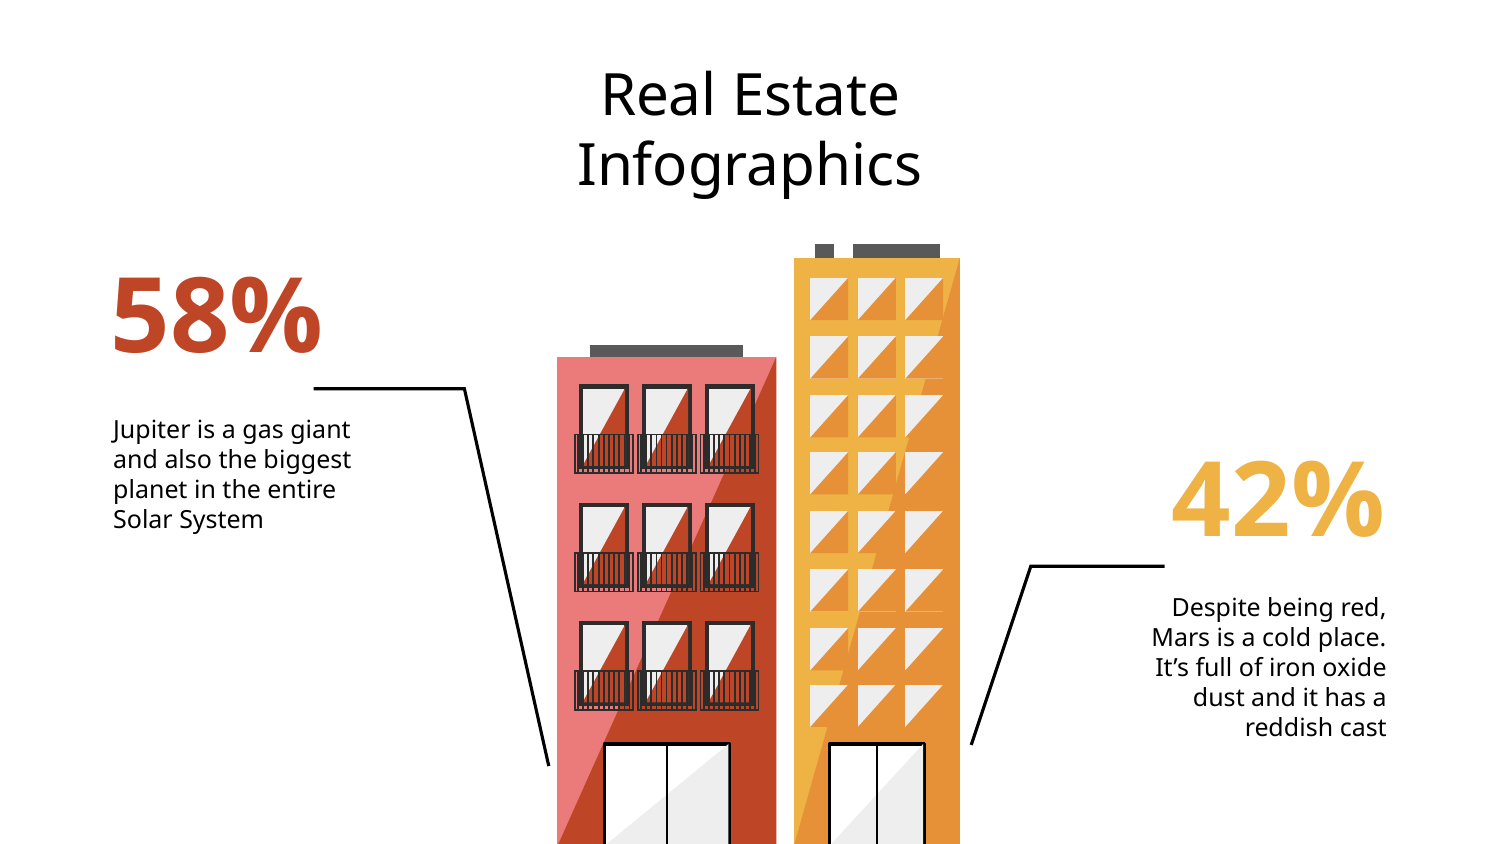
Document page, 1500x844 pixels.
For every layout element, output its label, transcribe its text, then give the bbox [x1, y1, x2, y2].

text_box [557, 344, 777, 844]
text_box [793, 243, 960, 844]
text_box Despite being red, Mars is a cold place. It’s full of iron oxide dust and it has a reddish cast [1107, 576, 1402, 722]
title Real Estate Infographics [468, 88, 1032, 167]
text_box 58% [95, 254, 390, 368]
text_box 42% [1105, 448, 1401, 542]
text_box Jupiter is a gas giant and also the biggest planet in the entire Solar System [98, 398, 393, 544]
